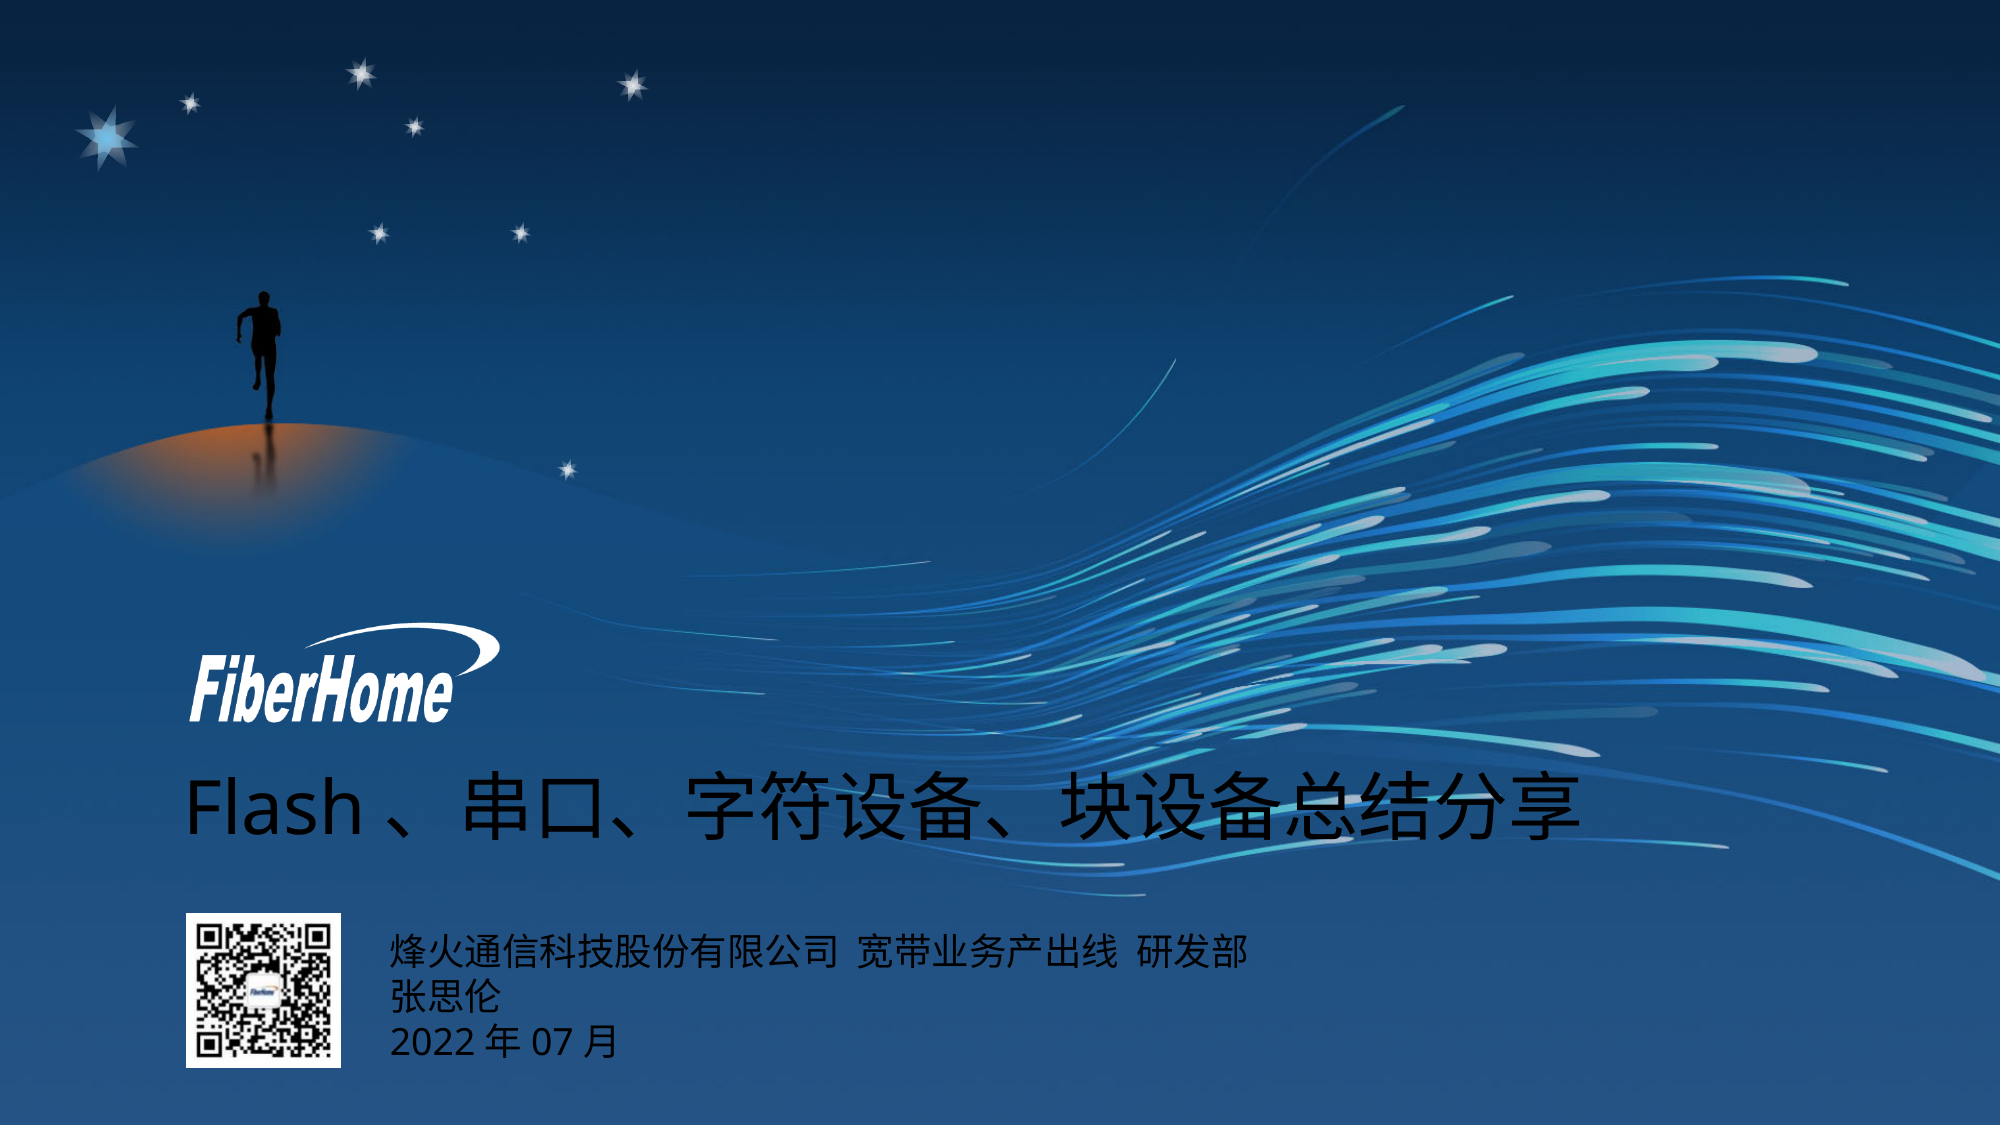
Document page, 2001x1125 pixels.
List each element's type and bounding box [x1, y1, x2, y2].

text_box [615, 68, 651, 104]
picture [0, 0, 2000, 1125]
text_box [556, 457, 580, 482]
text_box [402, 115, 427, 139]
text_box [343, 56, 379, 92]
text_box [72, 103, 143, 175]
text_box [367, 221, 391, 246]
text_box [178, 91, 202, 116]
text_box [509, 221, 533, 245]
